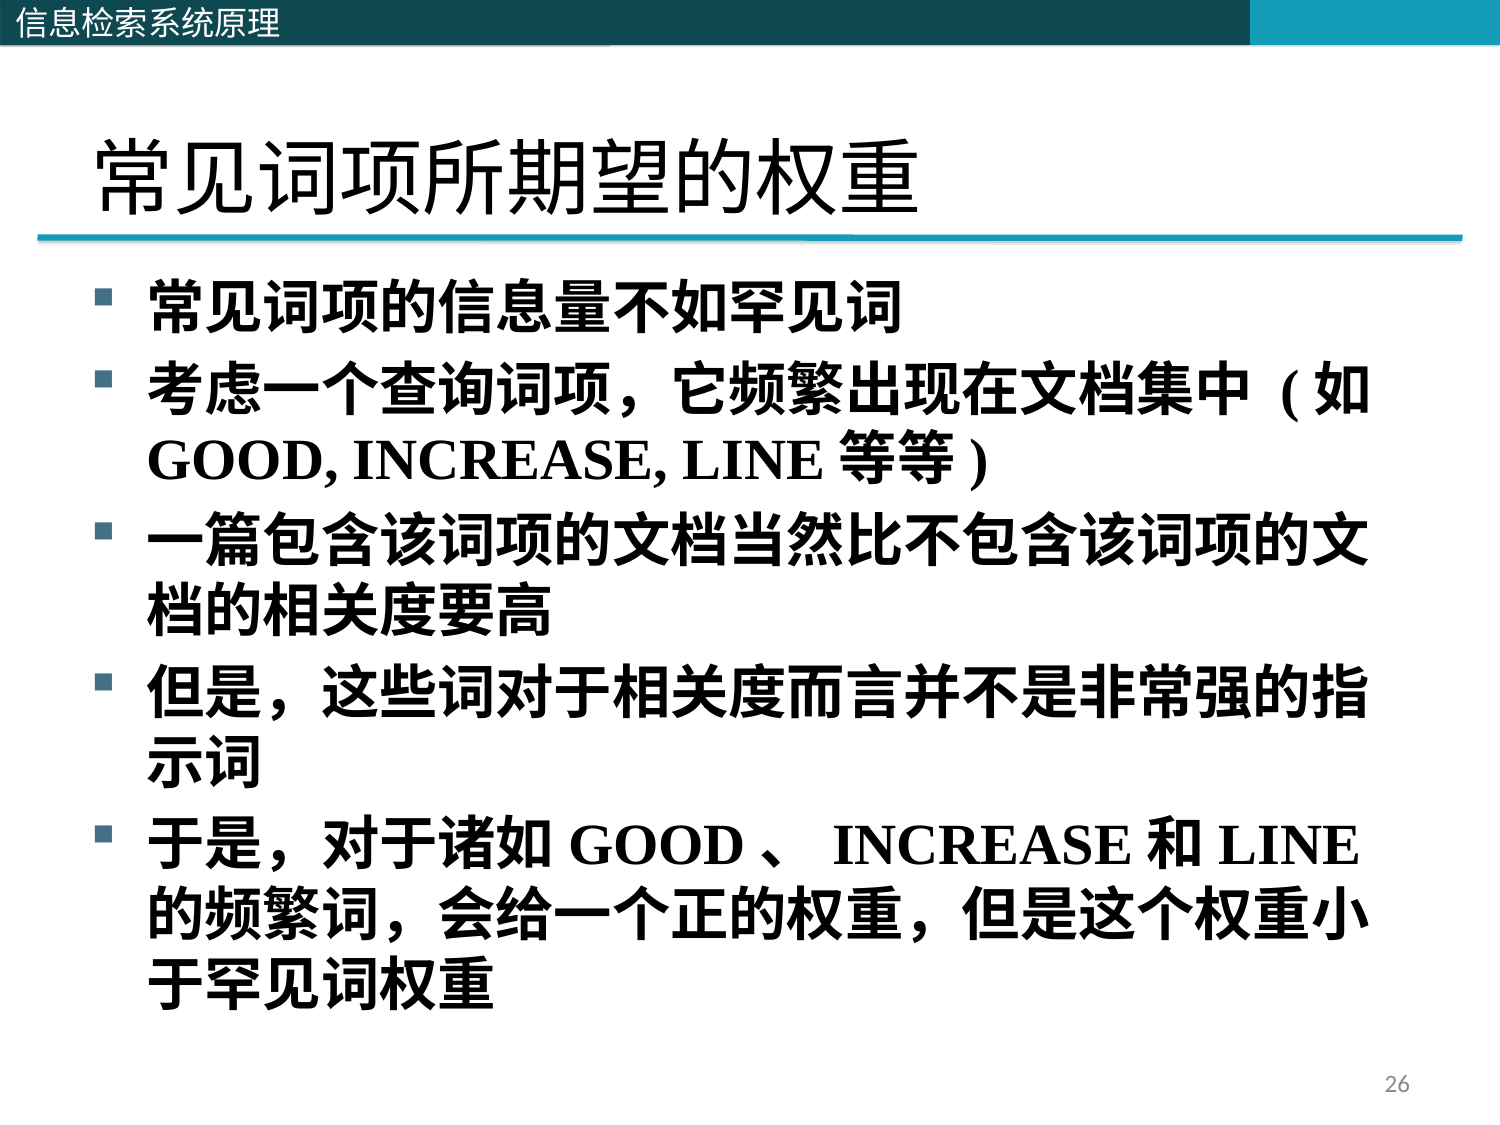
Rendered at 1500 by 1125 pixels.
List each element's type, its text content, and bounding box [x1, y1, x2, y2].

title 常见词项所期望的权重 [75, 45, 1425, 233]
slide_number 26 [1074, 1062, 1425, 1103]
list 常见词项的信息量不如罕见词 考虑一个查询词项，它频繁出现在文档集中 (如 GOOD, INCREASE, LINE等等) 一篇包含该词项的文档当然比不包含该词项的文档的相关度要高 但是，这些词对于相关度而言并不是非常强的指示词 于是，对于诸如GOOD、INCREASE和LINE的频繁词，会给一个正的权重，但是这个权重小于罕见词权重 [75, 262, 1425, 1075]
